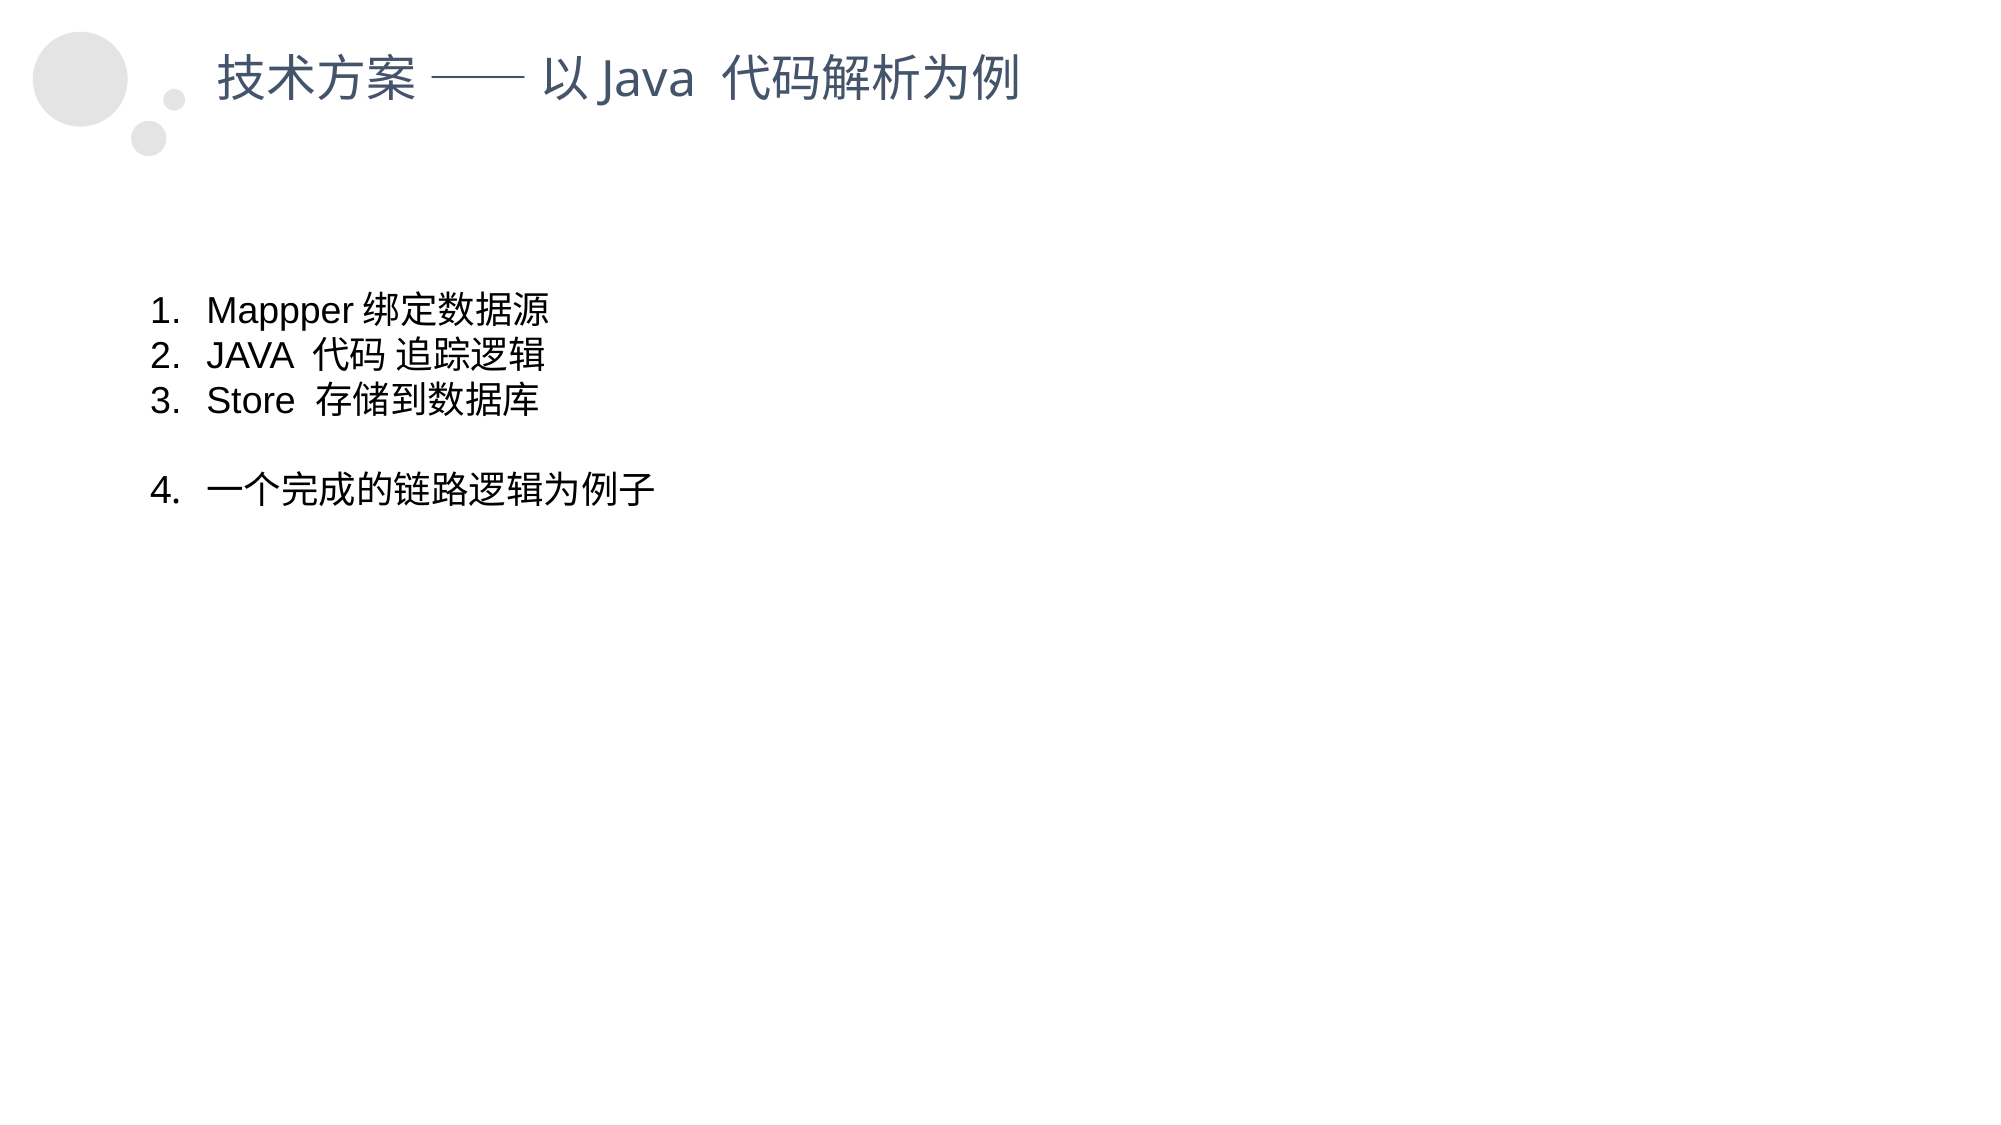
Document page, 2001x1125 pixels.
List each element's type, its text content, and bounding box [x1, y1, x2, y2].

text_box Mappper绑定数据源 JAVA 代码 追踪逻辑 Store 存储到数据库 一个完成的链路逻辑为例子 [135, 278, 1446, 519]
text_box 技术方案 —— 以Java 代码解析为例 [202, 38, 1037, 114]
